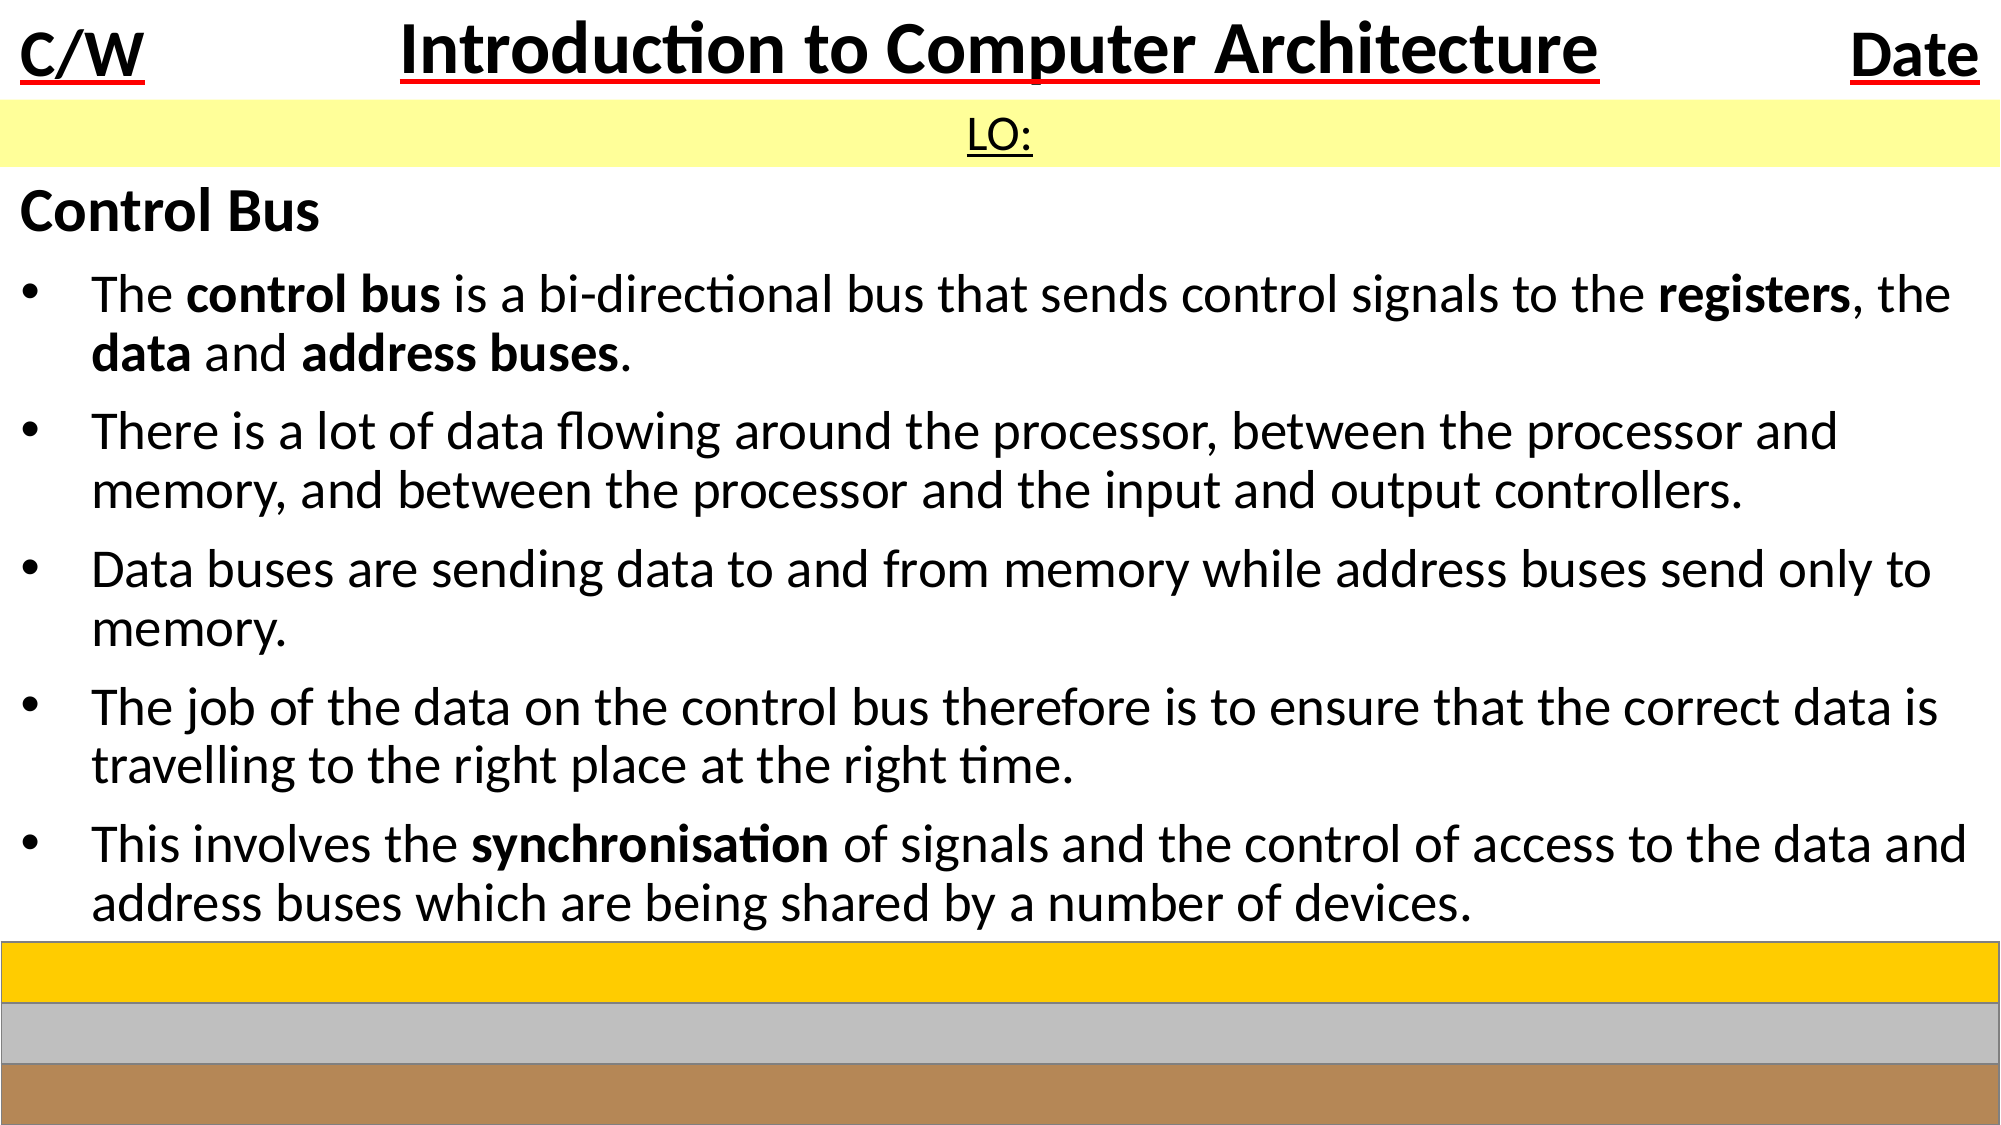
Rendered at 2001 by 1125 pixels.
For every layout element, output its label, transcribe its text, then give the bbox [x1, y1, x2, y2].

list LO: [0, 99, 2000, 167]
title Introduction to Computer Architecture [0, 0, 2000, 99]
list Control Bus The control bus is a bi-directional bus that sends control signals to the registers, the data and address buses. There is a lot of data flowing around the processor, between the processor and memory, and between the processor and the input and output controllers. Data buses are sending data to and from memory while address buses send only to memory. The job of the data on the control bus therefore is to ensure that the correct data is travelling to the right place at the right time. This involves the synchronisation of signals and the control of access to the data and address buses which are being shared by a number of devices. [5, 170, 2000, 943]
